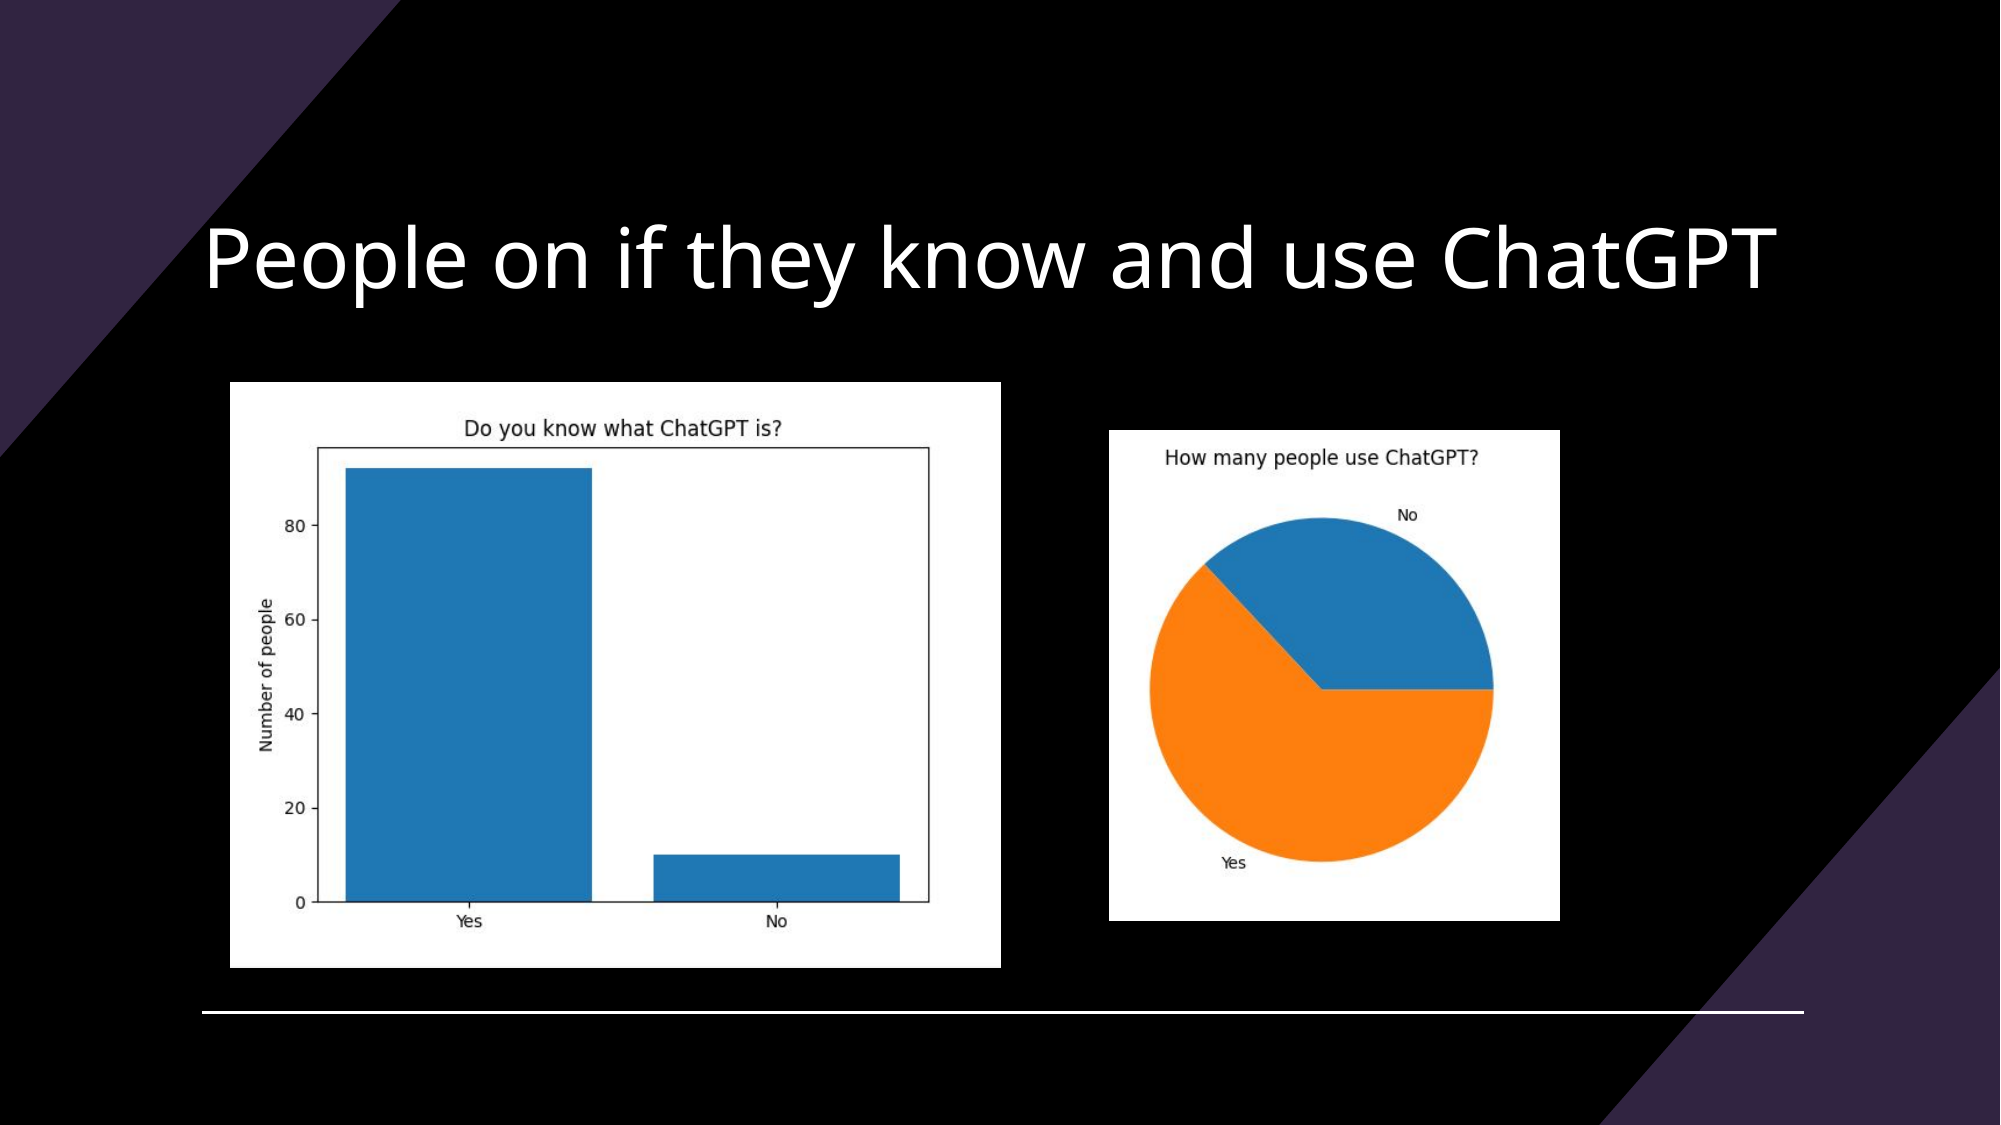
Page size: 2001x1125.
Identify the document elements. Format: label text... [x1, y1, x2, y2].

title People on if they know and use ChatGPT [187, 143, 1813, 367]
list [230, 382, 1001, 968]
picture [1109, 430, 1560, 921]
